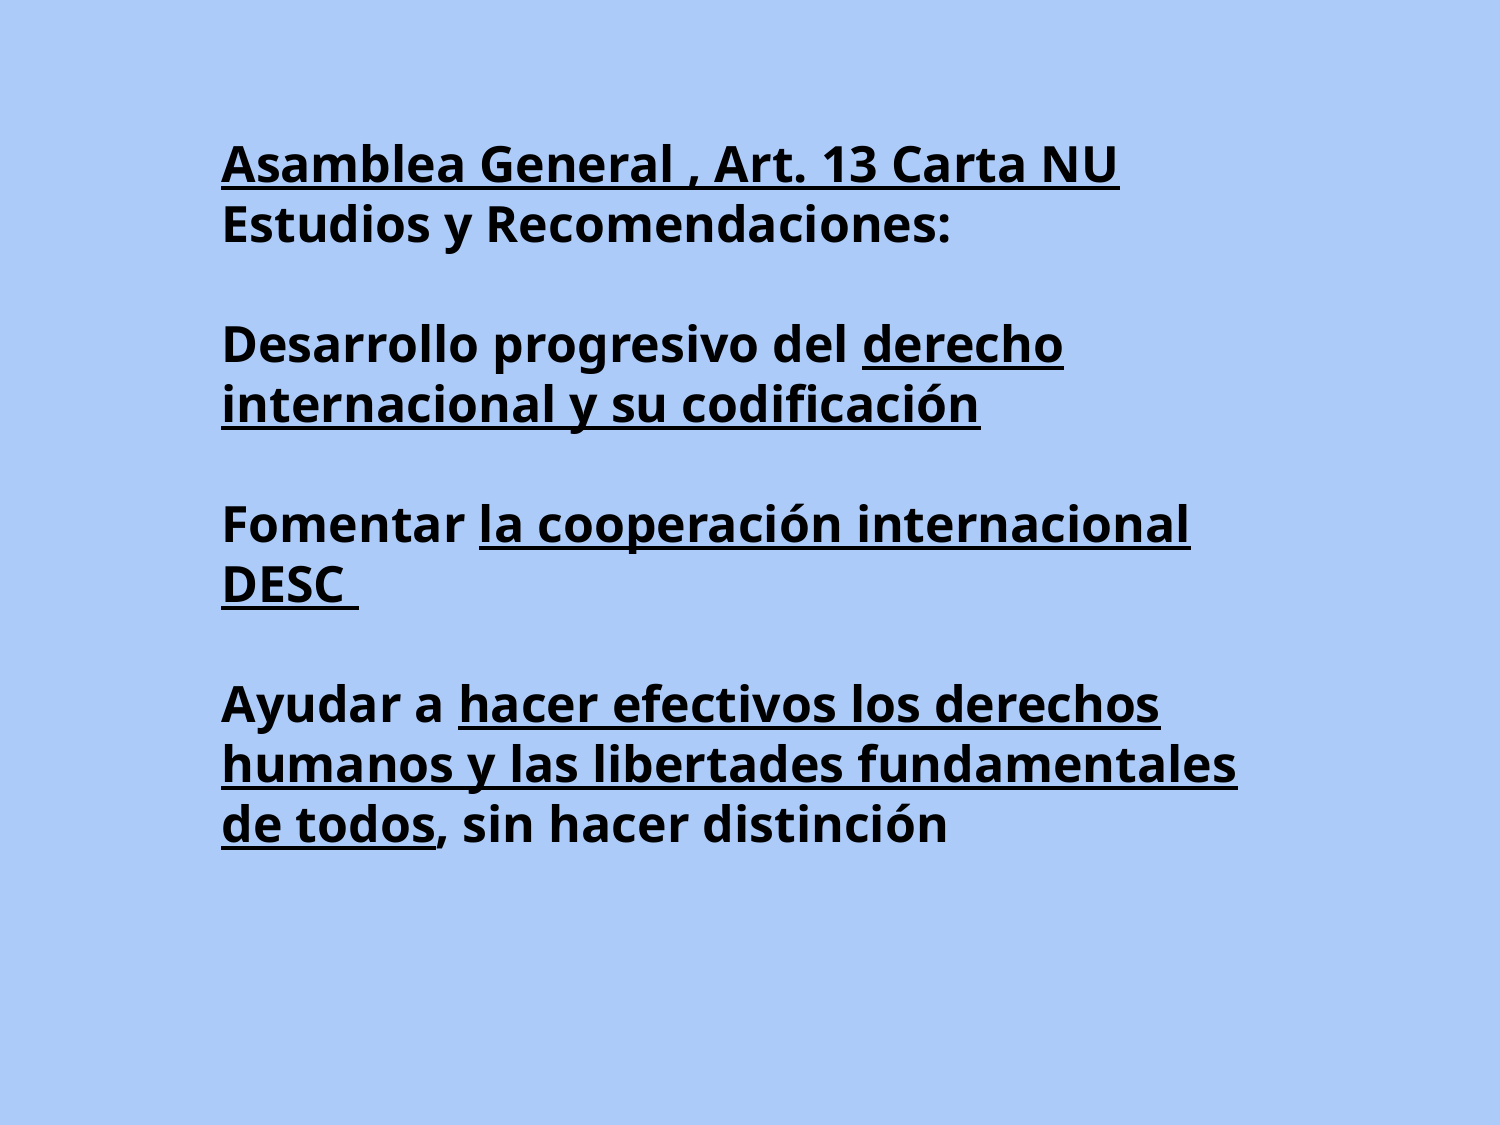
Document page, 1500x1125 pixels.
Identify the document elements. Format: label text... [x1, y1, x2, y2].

text_box Asamblea General , Art. 13 Carta NU Estudios y Recomendaciones: Desarrollo progresivo del derecho internacional y su codificación Fomentar la cooperación internacional DESC Ayudar a hacer efectivos los derechos humanos y las libertades fundamentales de todos, sin hacer distinción [206, 125, 1314, 921]
